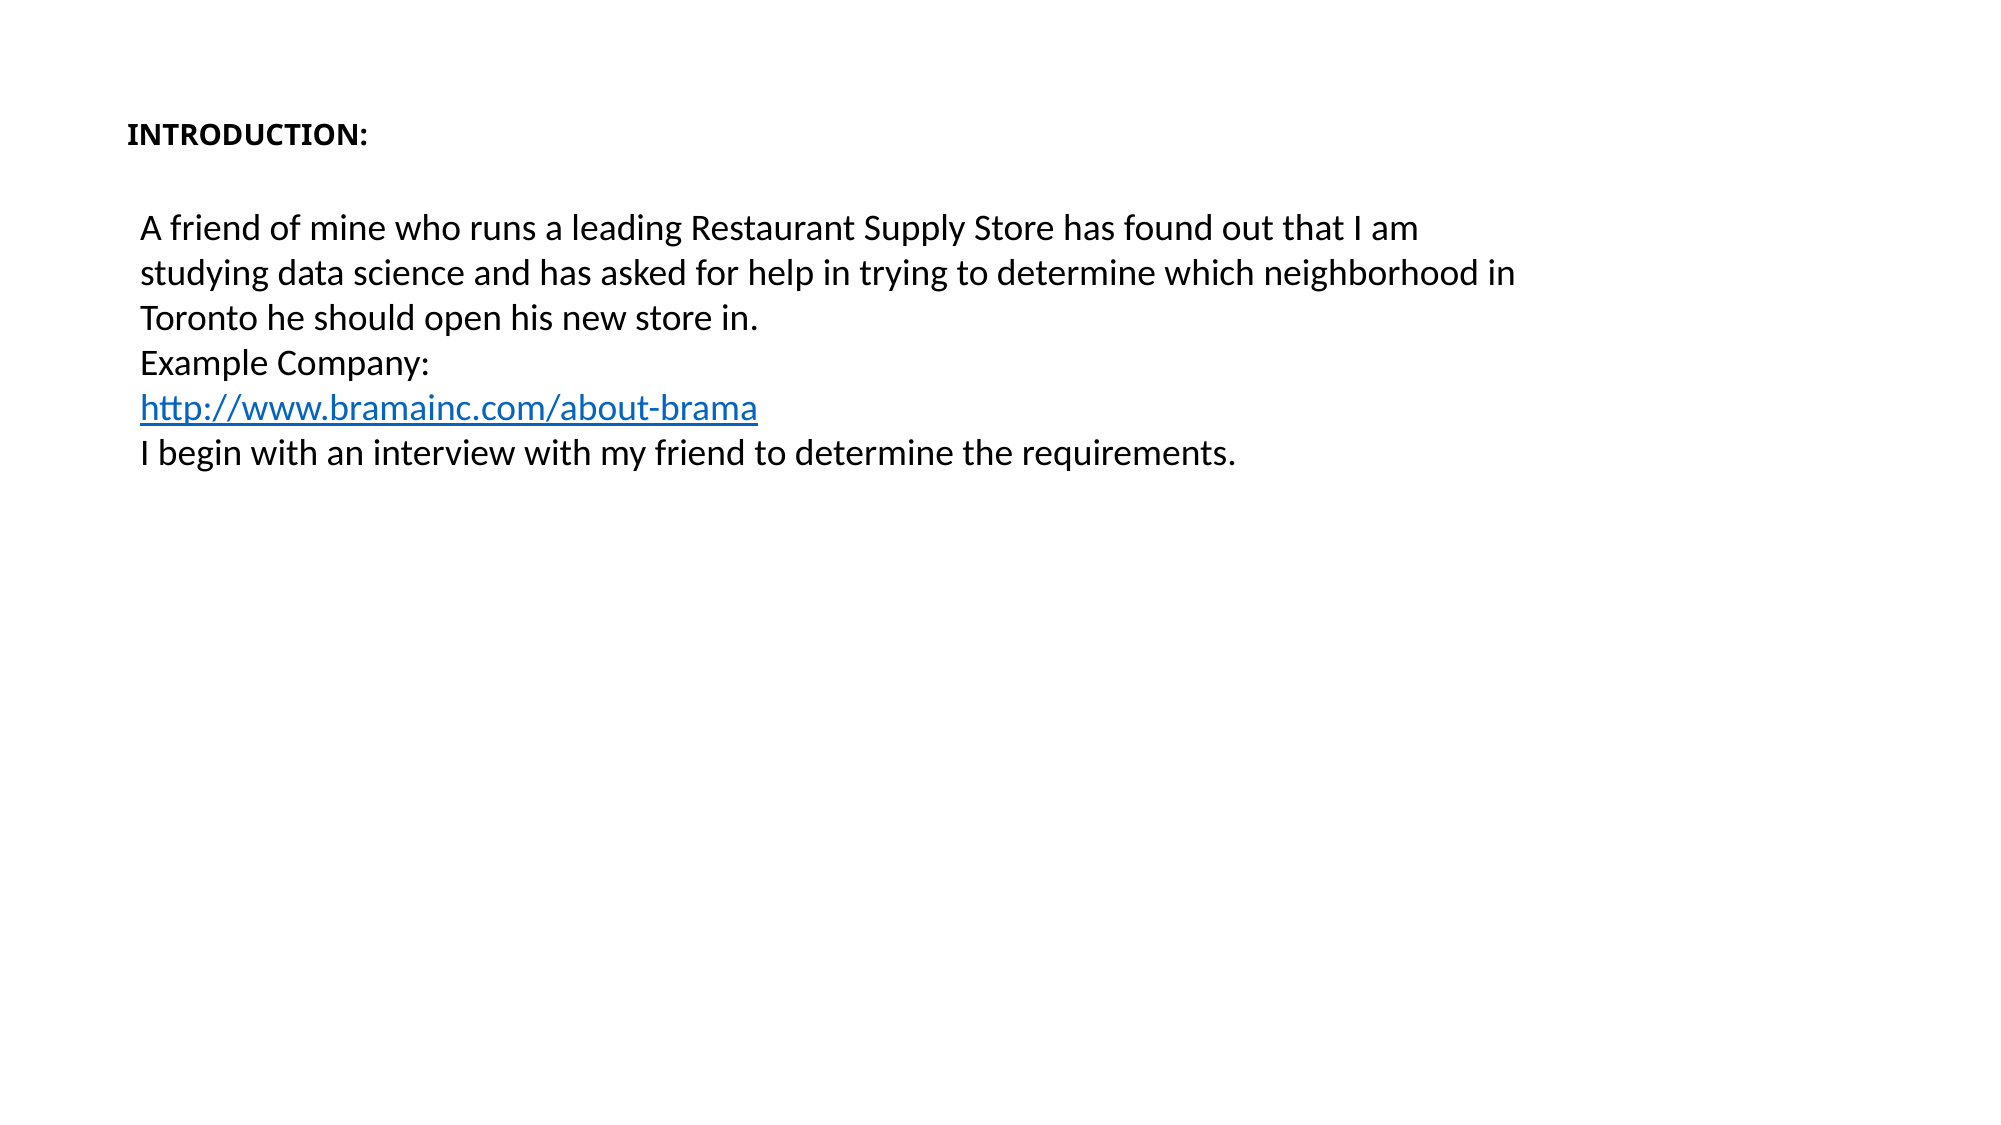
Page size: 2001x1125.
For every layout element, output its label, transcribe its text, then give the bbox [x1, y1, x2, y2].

text_box A friend of mine who runs a leading Restaurant Supply Store has found out that I am studying data science and has asked for help in trying to determine which neighborhood in Toronto he should open his new store in. Example Company: http://www.bramainc.com/about-brama I begin with an interview with my friend to determine the requirements. [125, 195, 1534, 511]
title Introduction: [112, 112, 1763, 196]
